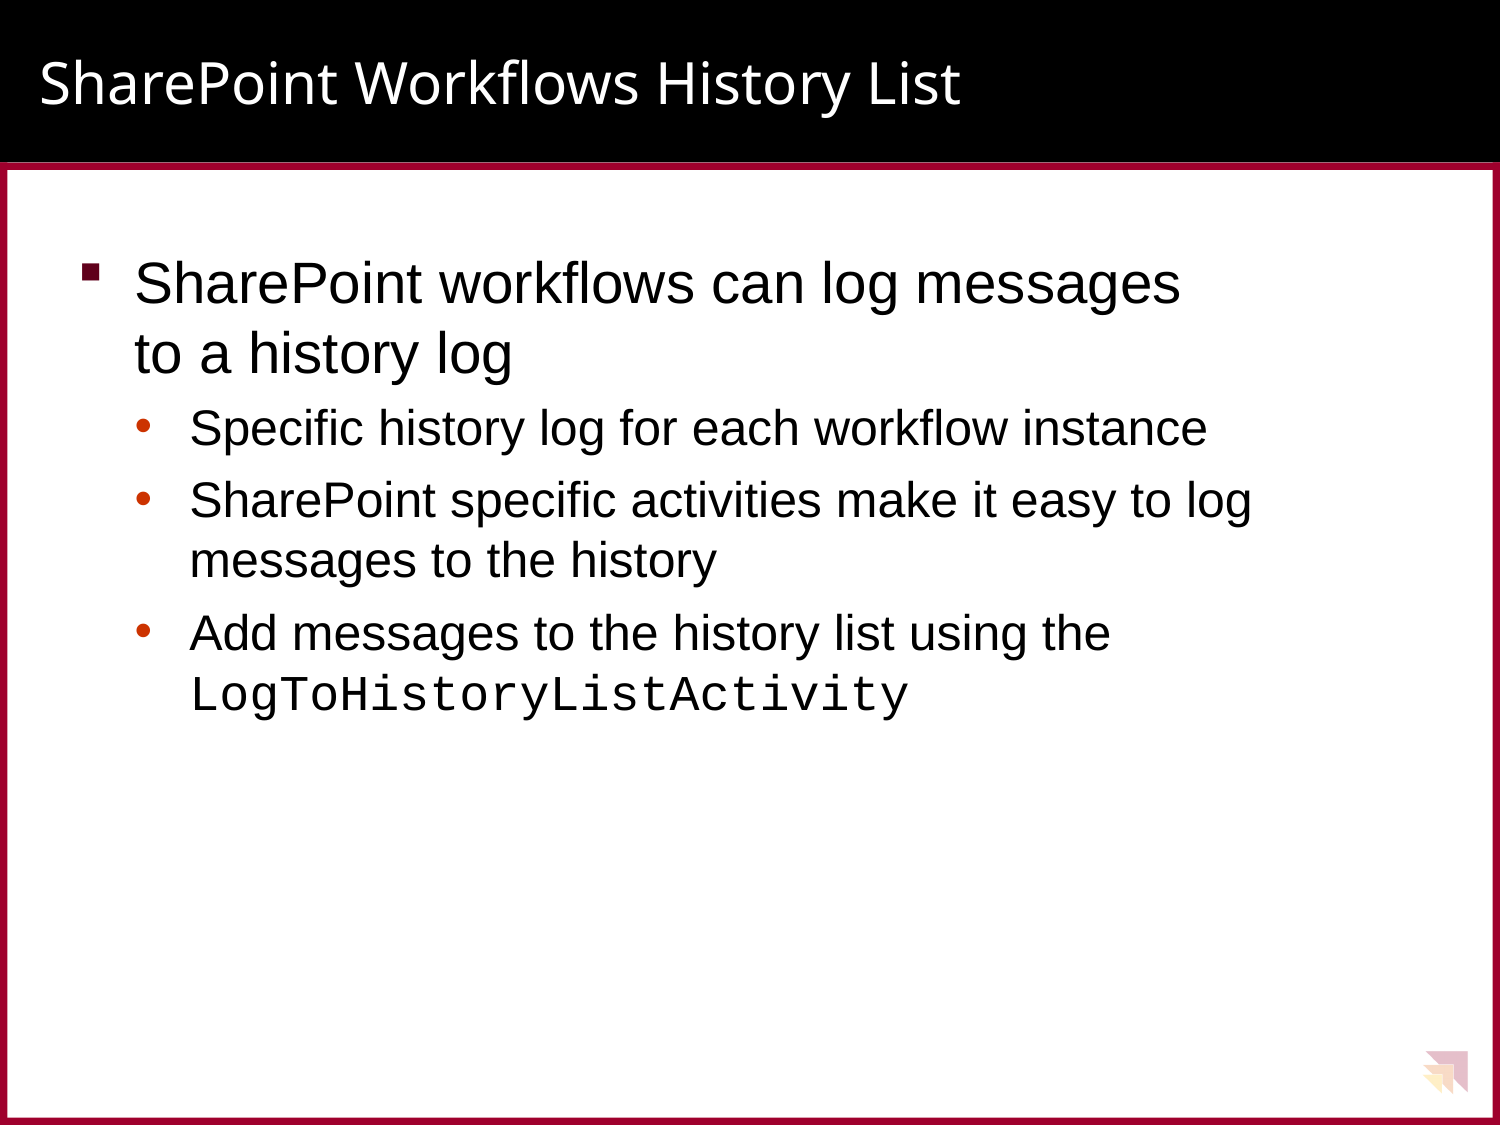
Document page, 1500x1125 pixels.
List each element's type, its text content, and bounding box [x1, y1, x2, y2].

title SharePoint Workflows History List [24, 12, 1438, 150]
list SharePoint workflows can log messages to a history log Specific history log for each workflow instance SharePoint specific activities make it easy to log messages to the history Add messages to the history list using the LogToHistoryListActivity [62, 237, 1438, 1088]
